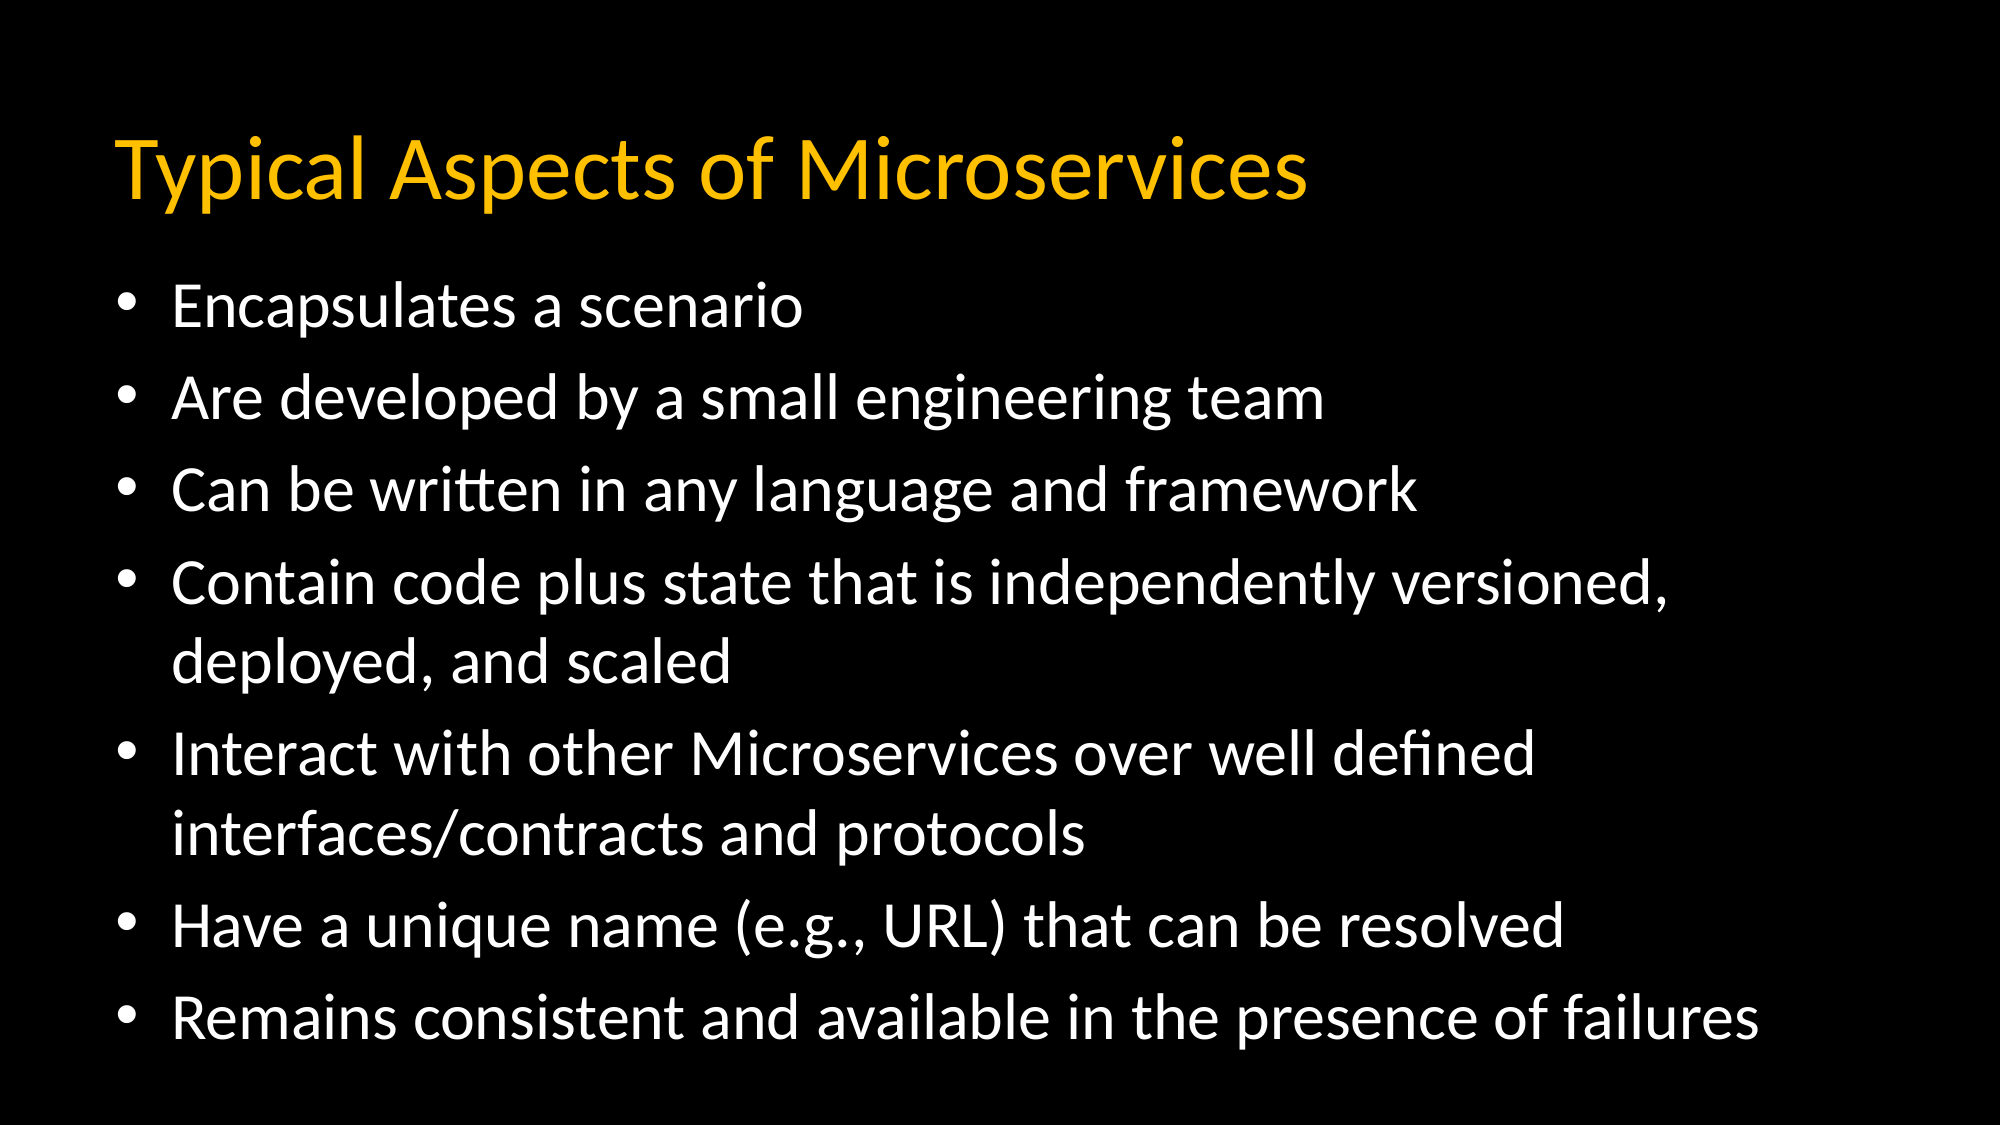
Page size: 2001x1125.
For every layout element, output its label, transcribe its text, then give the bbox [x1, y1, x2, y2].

title Typical Aspects of Microservices [99, 87, 1900, 238]
list Encapsulates a scenario Are developed by a small engineering team Can be written in any language and framework Contain code plus state that is independently versioned, deployed, and scaled Interact with other Microservices over well defined interfaces/contracts and protocols Have a unique name (e.g., URL) that can be resolved Remains consistent and available in the presence of failures [100, 253, 1901, 1064]
